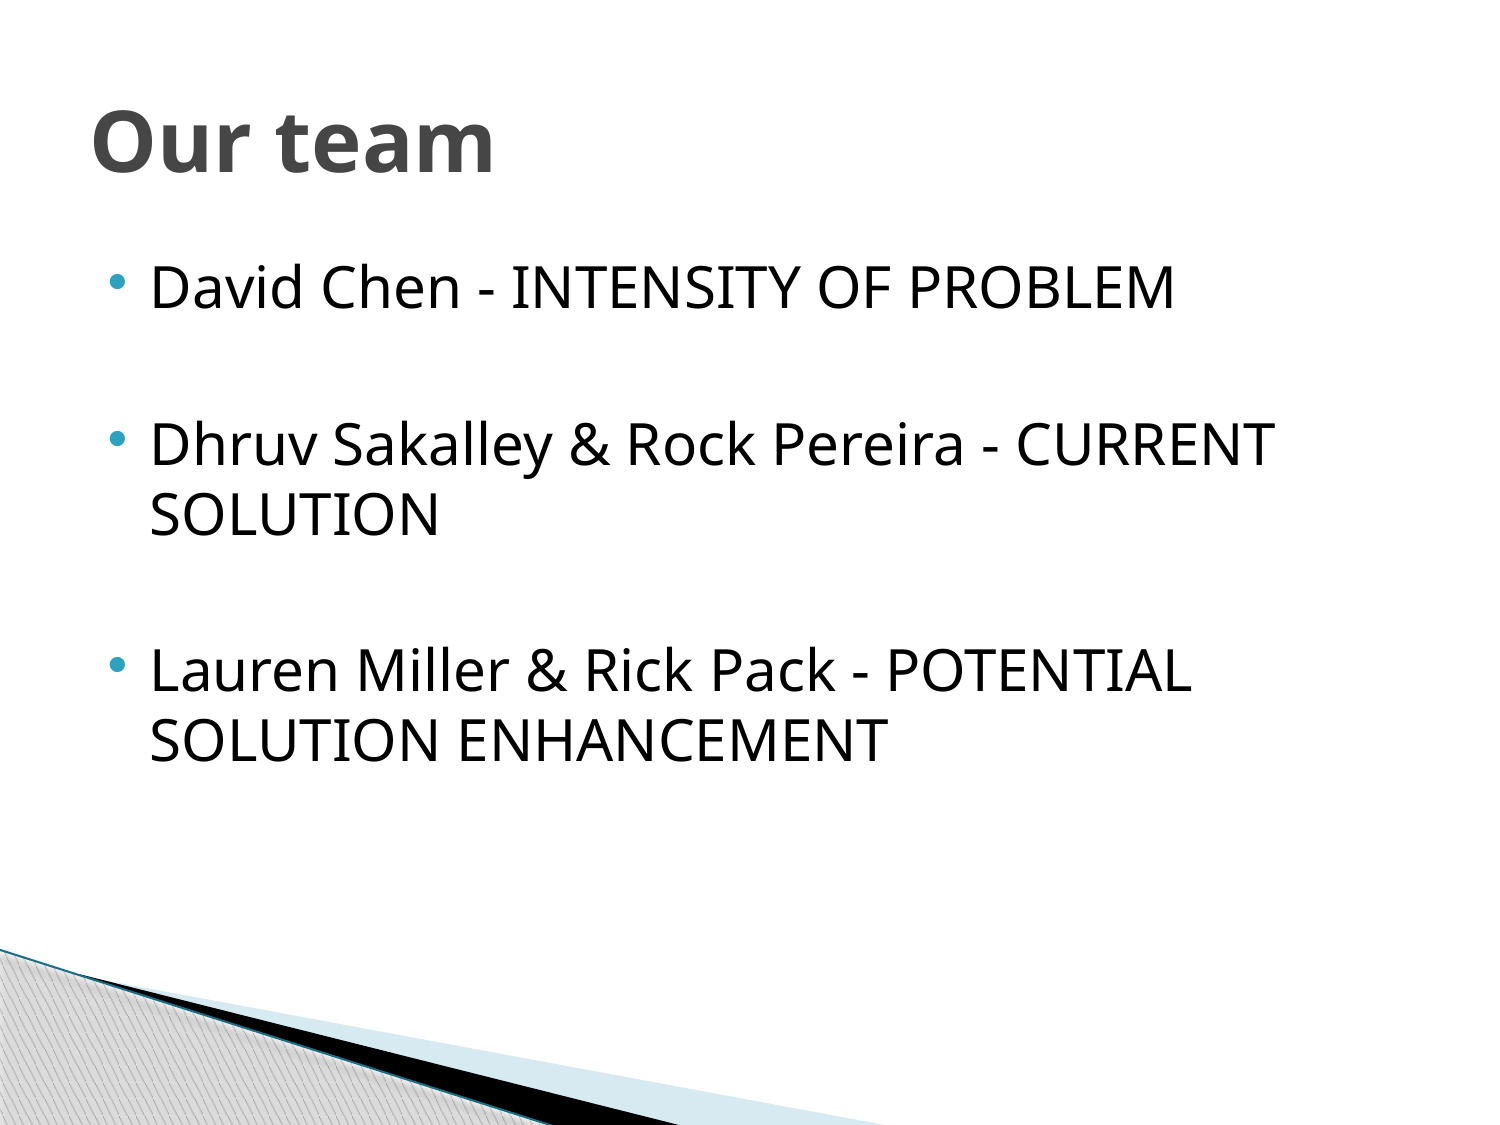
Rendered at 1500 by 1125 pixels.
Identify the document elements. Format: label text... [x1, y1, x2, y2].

title Our team [75, 45, 1425, 233]
list David Chen - INTENSITY OF PROBLEM Dhruv Sakalley & Rock Pereira - CURRENT SOLUTION Lauren Miller & Rick Pack - POTENTIAL SOLUTION ENHANCEMENT [75, 243, 1425, 986]
